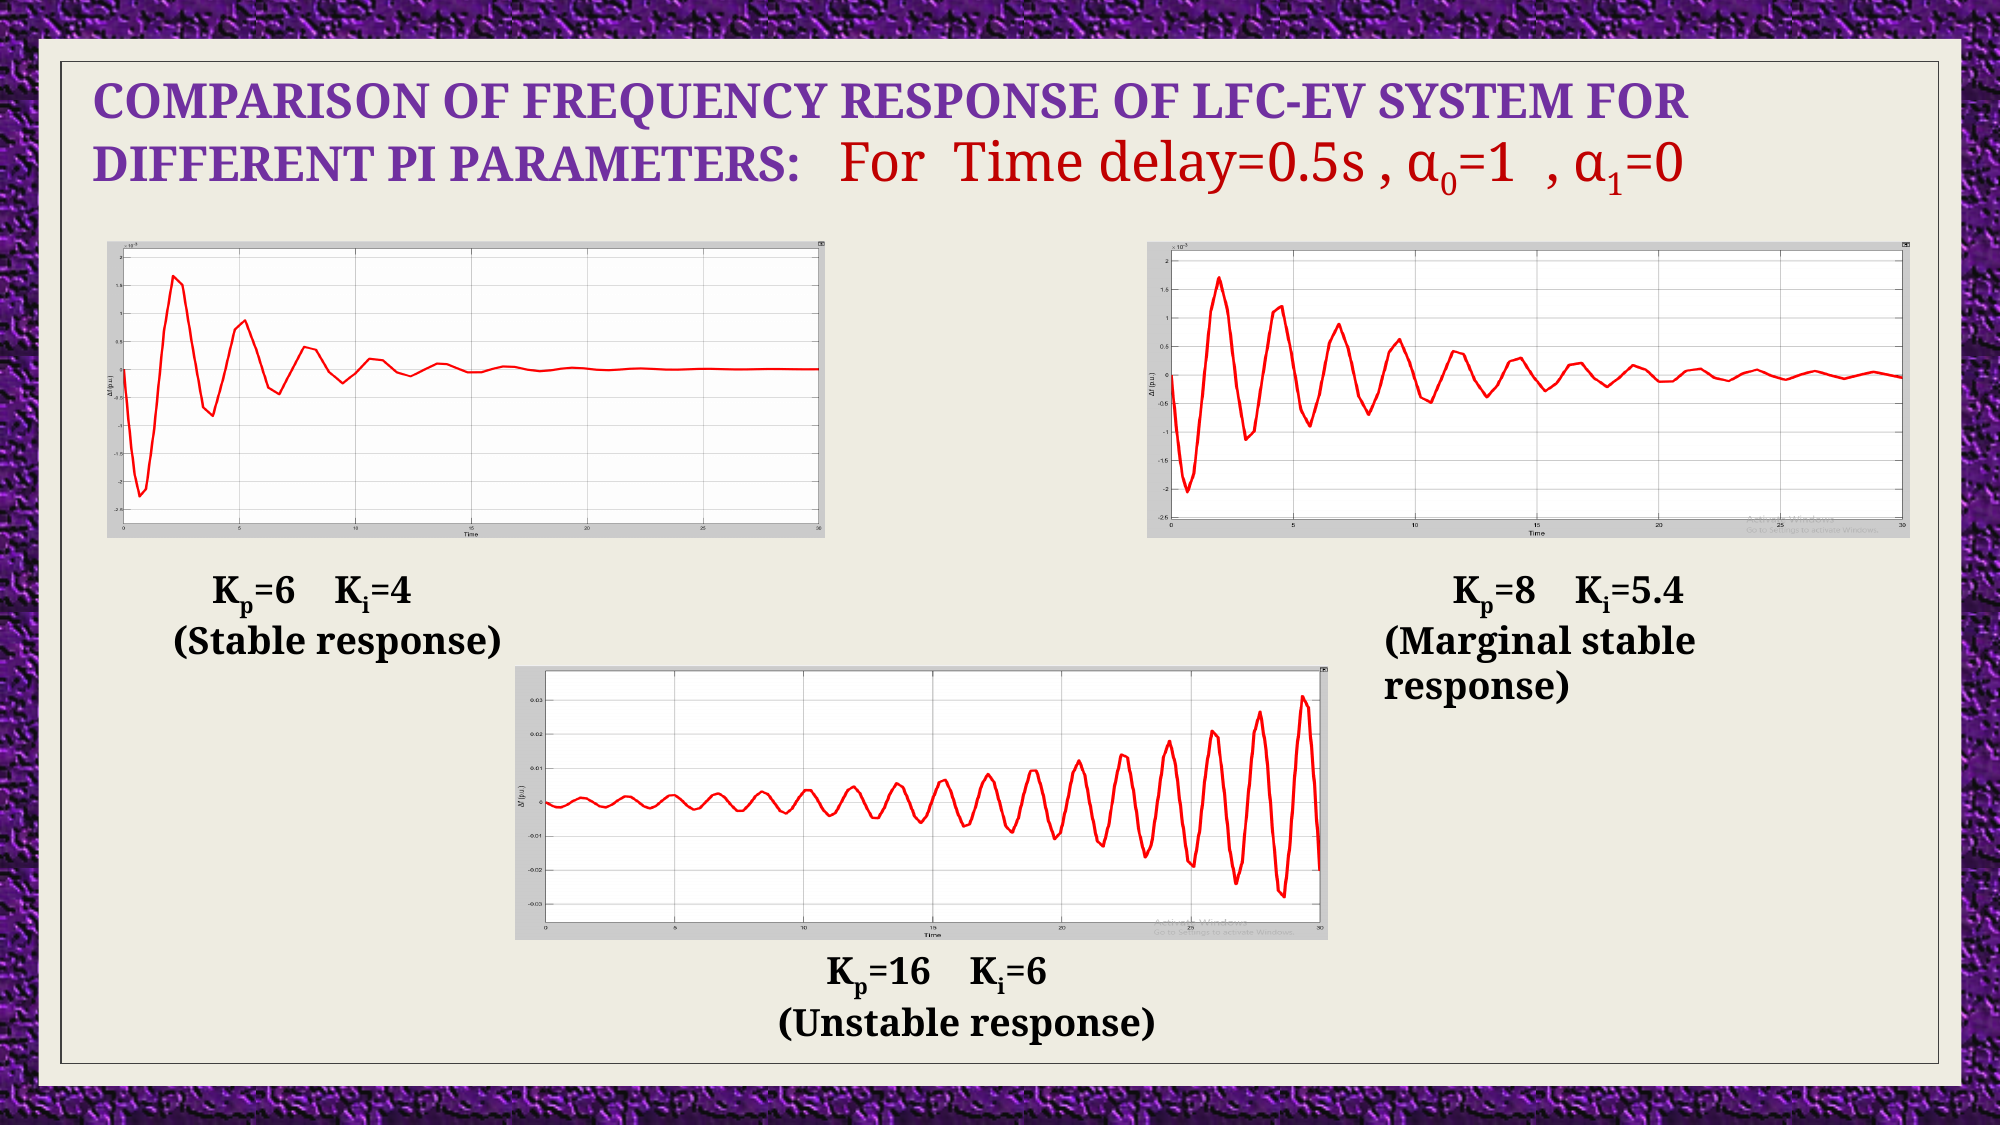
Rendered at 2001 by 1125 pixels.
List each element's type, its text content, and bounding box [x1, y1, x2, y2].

text_box Kp=8 Ki=5.4 (Marginal stable response) [1369, 559, 1878, 715]
text_box Kp=16 Ki=6 (Unstable response) [762, 948, 1200, 1051]
text_box Kp=6 Ki=4 (Stable response) [148, 559, 543, 670]
picture [0, 0, 2000, 1125]
title COMPARISON OF FREQUENCY RESPONSE OF LFC-EV SYSTEM FOR DIFFERENT PI PARAMETERS: For Time delay=0.5s , α0=1 , α1=0 [77, 41, 1825, 230]
